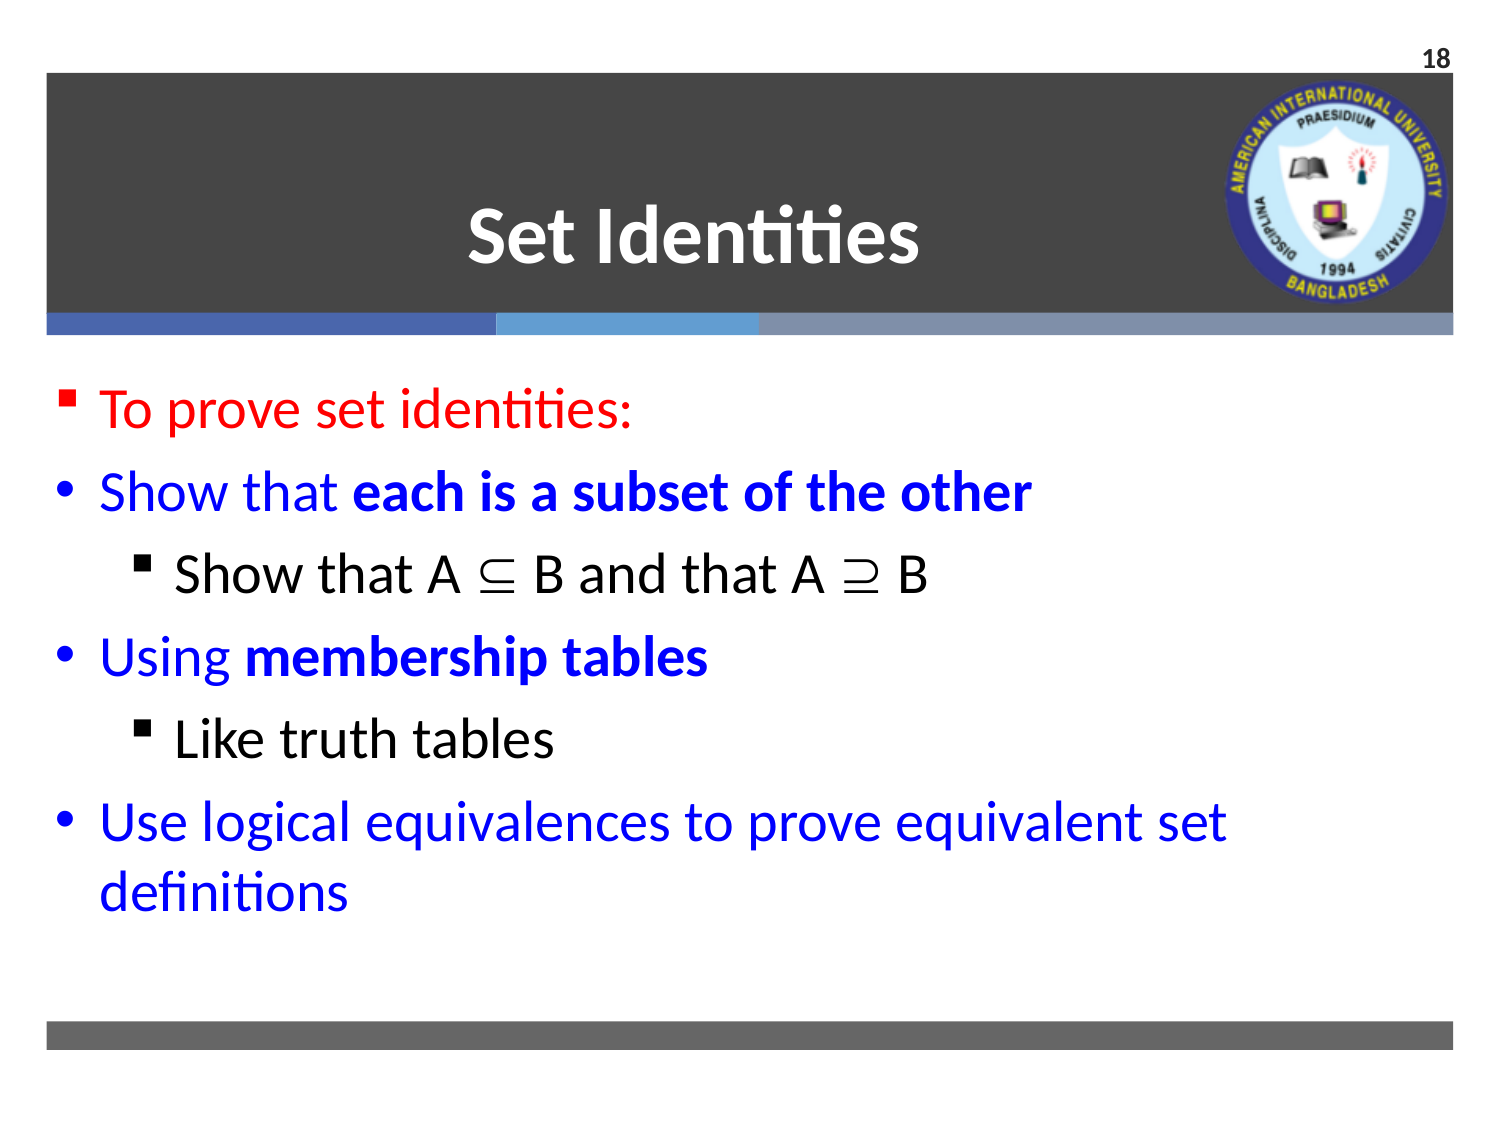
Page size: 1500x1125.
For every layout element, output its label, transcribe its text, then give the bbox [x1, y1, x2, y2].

title Set Identities [53, 109, 1335, 288]
text_box To prove set identities: Show that each is a subset of the other Show that A  B and that A  B Using membership tables Like truth tables Use logical equivalences to prove equivalent set definitions [39, 363, 1453, 1013]
picture [1220, 75, 1454, 310]
slide_number 18 [1362, 27, 1466, 87]
